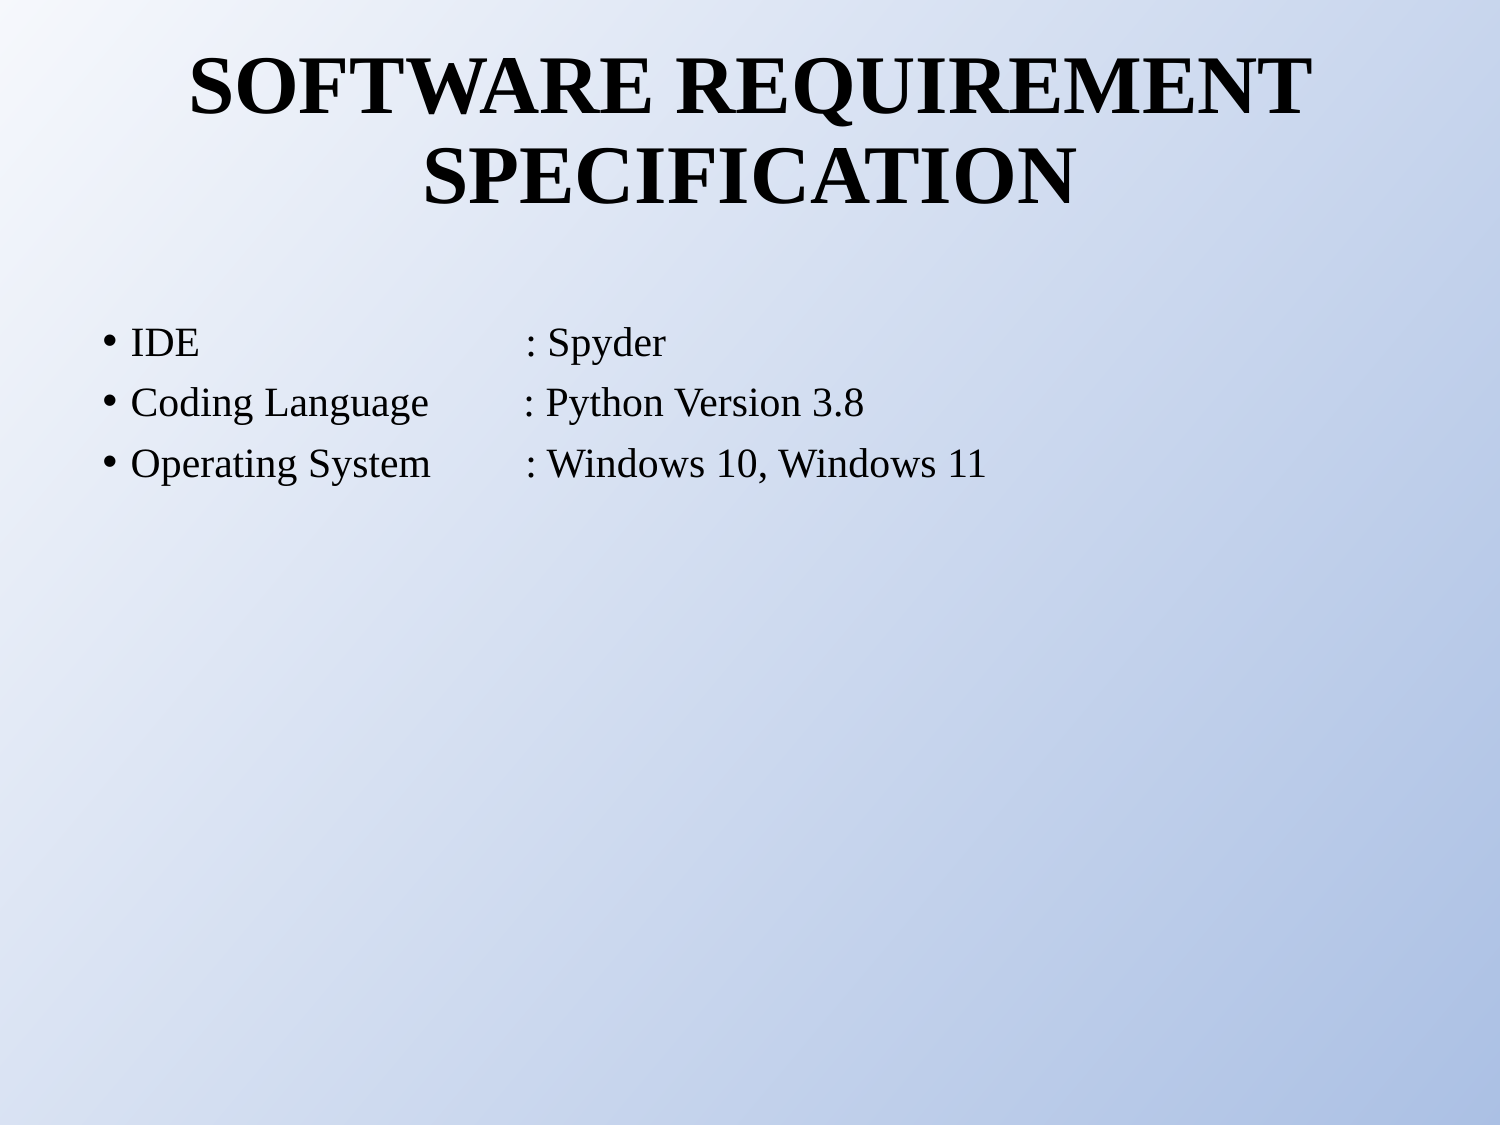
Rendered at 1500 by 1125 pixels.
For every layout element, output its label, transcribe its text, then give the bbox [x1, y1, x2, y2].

title SOFTWARE REQUIREMENT SPECIFICATION [0, 0, 1500, 263]
list IDE : Spyder Coding Language : Python Version 3.8 Operating System : Windows 10, Windows 11 [87, 312, 1382, 989]
